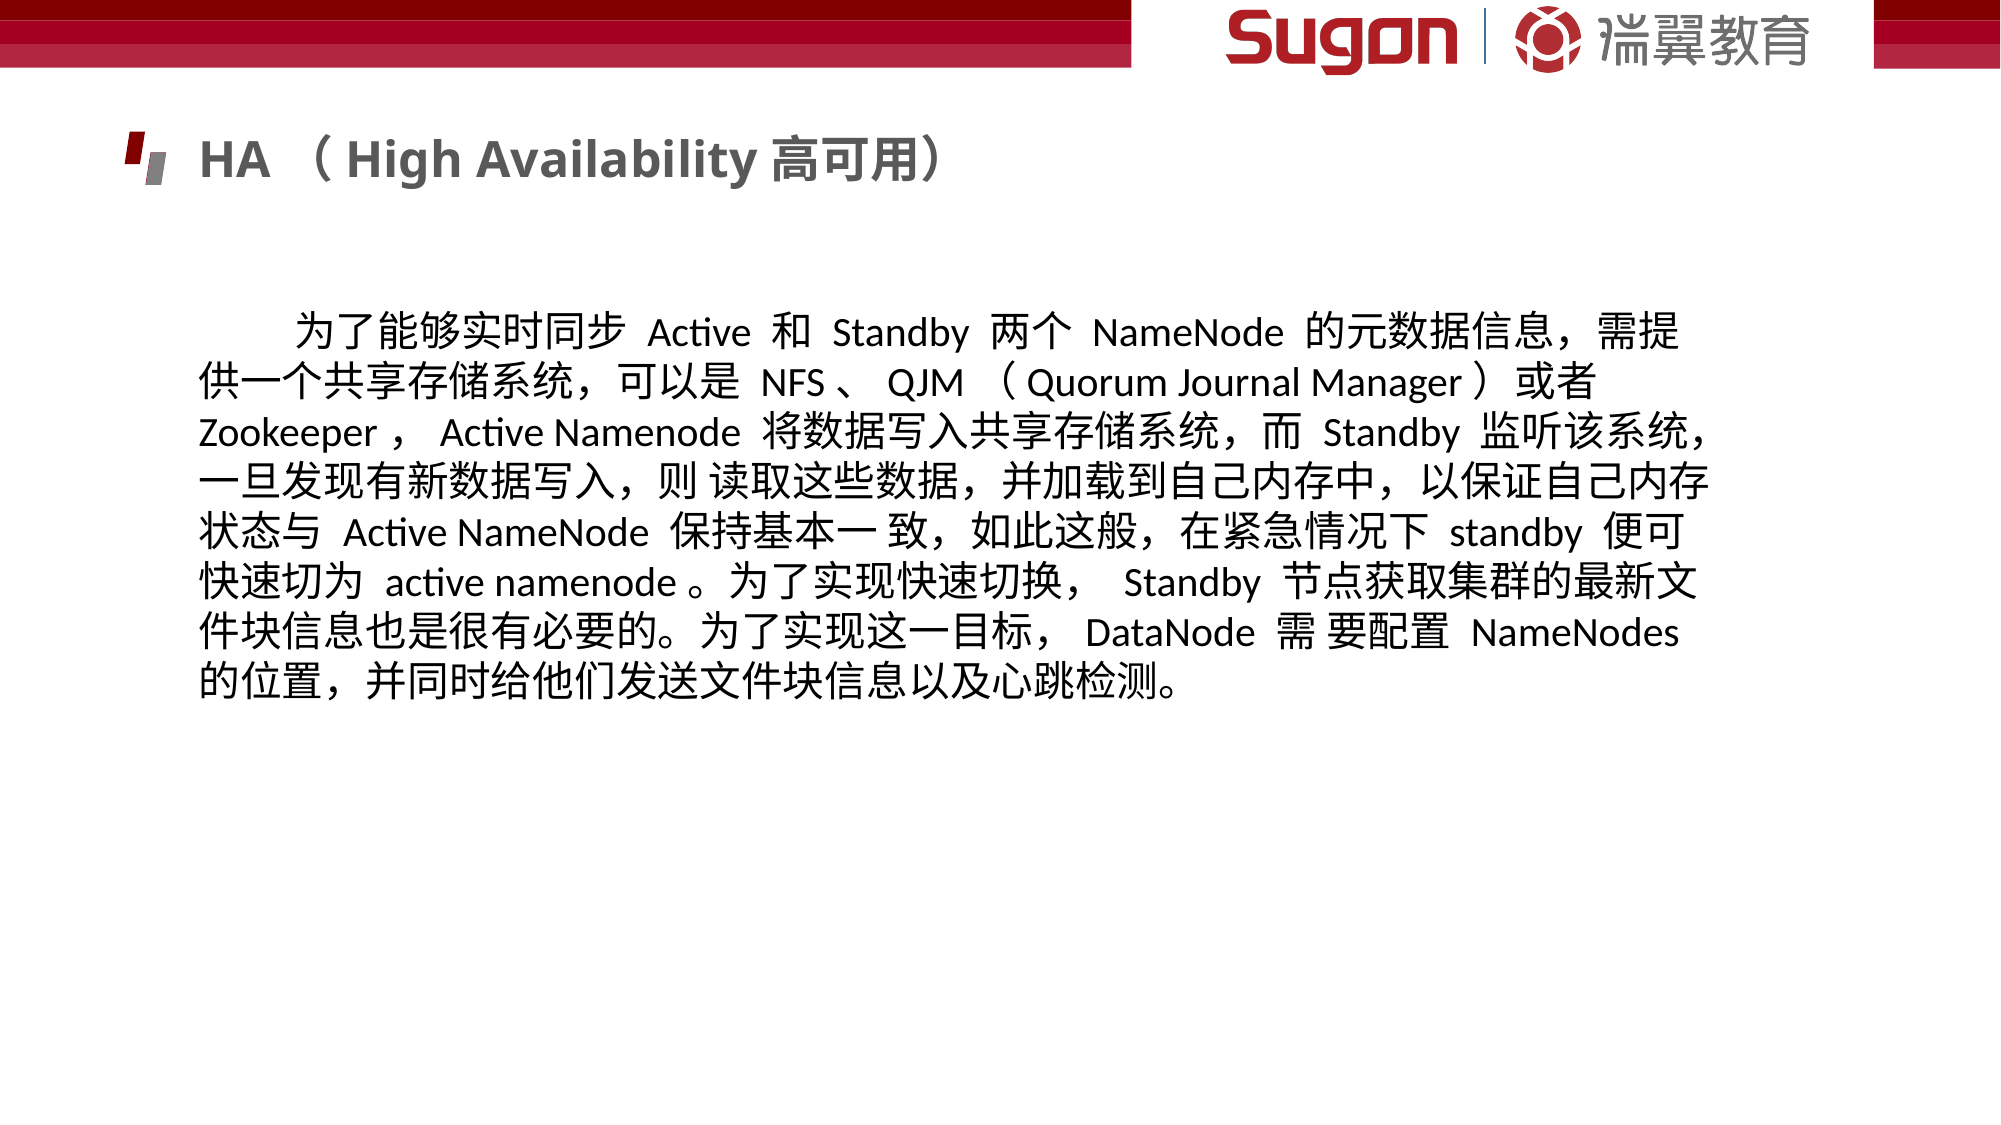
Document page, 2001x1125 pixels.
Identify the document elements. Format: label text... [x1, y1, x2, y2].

picture [1194, 0, 1484, 45]
text_box [853, 45, 1687, 161]
text_box [144, 151, 168, 186]
picture [1515, 6, 1809, 73]
text_box 为了能够实时同步 Active 和 Standby 两个 NameNode 的元数据信息，需提 供一个共享存储系统，可以是 NFS、QJM（Quorum Journal Manager）或者 Zookeeper，Active Namenode 将数据写入共享存储系统，而 Standby 监听该系统，一旦发现有新数据写入，则 读取这些数据，并加载到自己内存中，以保证自己内存状态与 Active NameNode 保持基本一 致，如此这般，在紧急情况下 standby 便可快速切为 active namenode。为了实现快速切换， Standby 节点获取集群的最新文件块信息也是很有必要的。为了实现这一目标，DataNode 需 要配置 NameNodes 的位置，并同时给他们发送文件块信息以及心跳检测。 [183, 297, 1739, 713]
text_box [123, 130, 147, 166]
text_box HA（High Availability高可用） [183, 120, 1071, 195]
